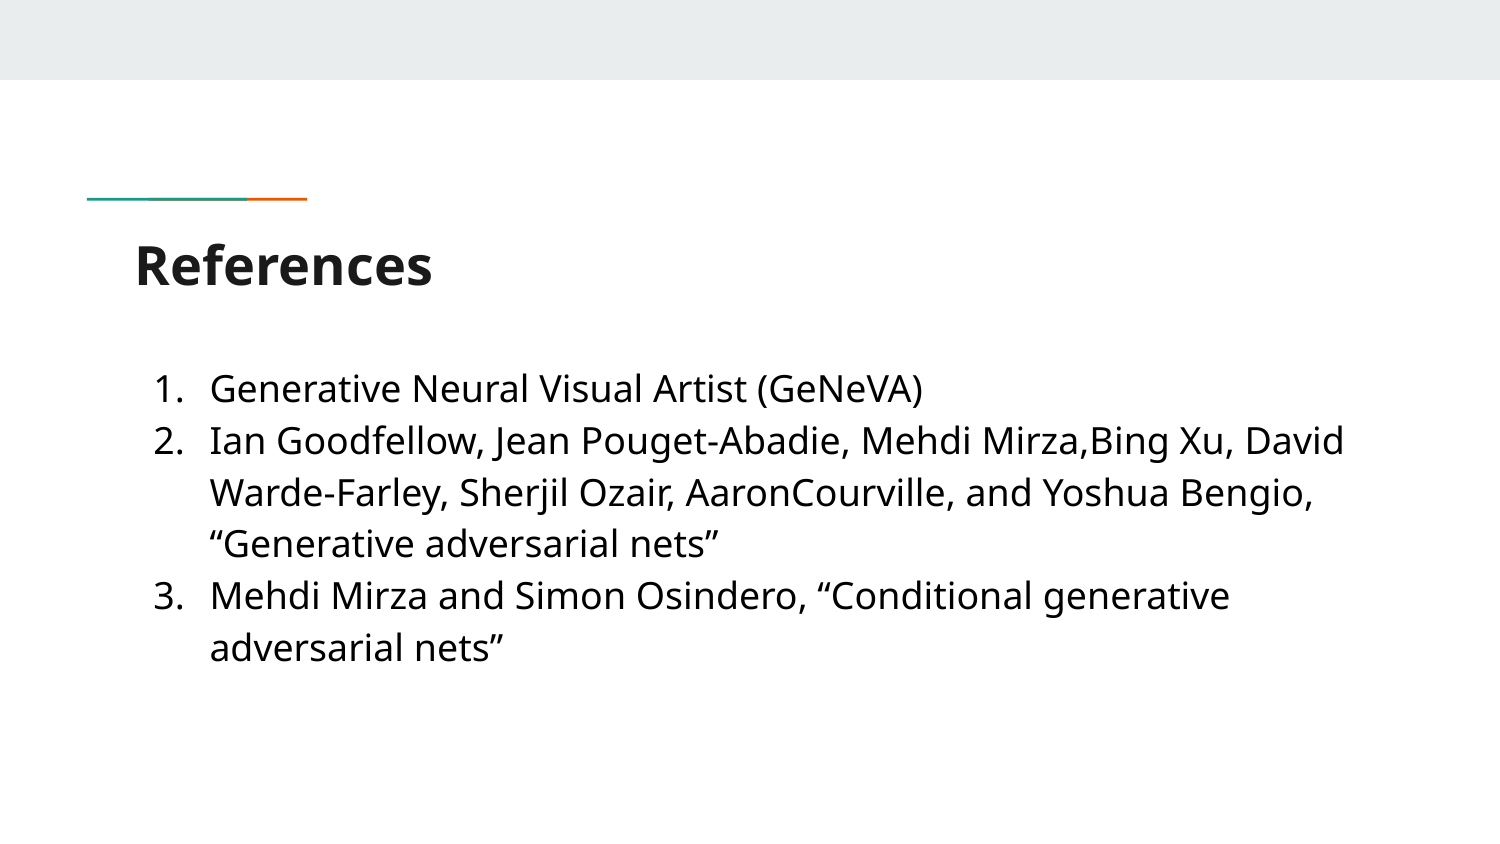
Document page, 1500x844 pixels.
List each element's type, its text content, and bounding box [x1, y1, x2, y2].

list Generative Neural Visual Artist (GeNeVA) Ian Goodfellow, Jean Pouget-Abadie, Mehdi Mirza,Bing Xu, David Warde-Farley, Sherjil Ozair, AaronCourville, and Yoshua Bengio, “Generative adversarial nets” Mehdi Mirza and Simon Osindero, “Conditional generative adversarial nets” [119, 341, 1381, 712]
title References [119, 216, 1381, 305]
